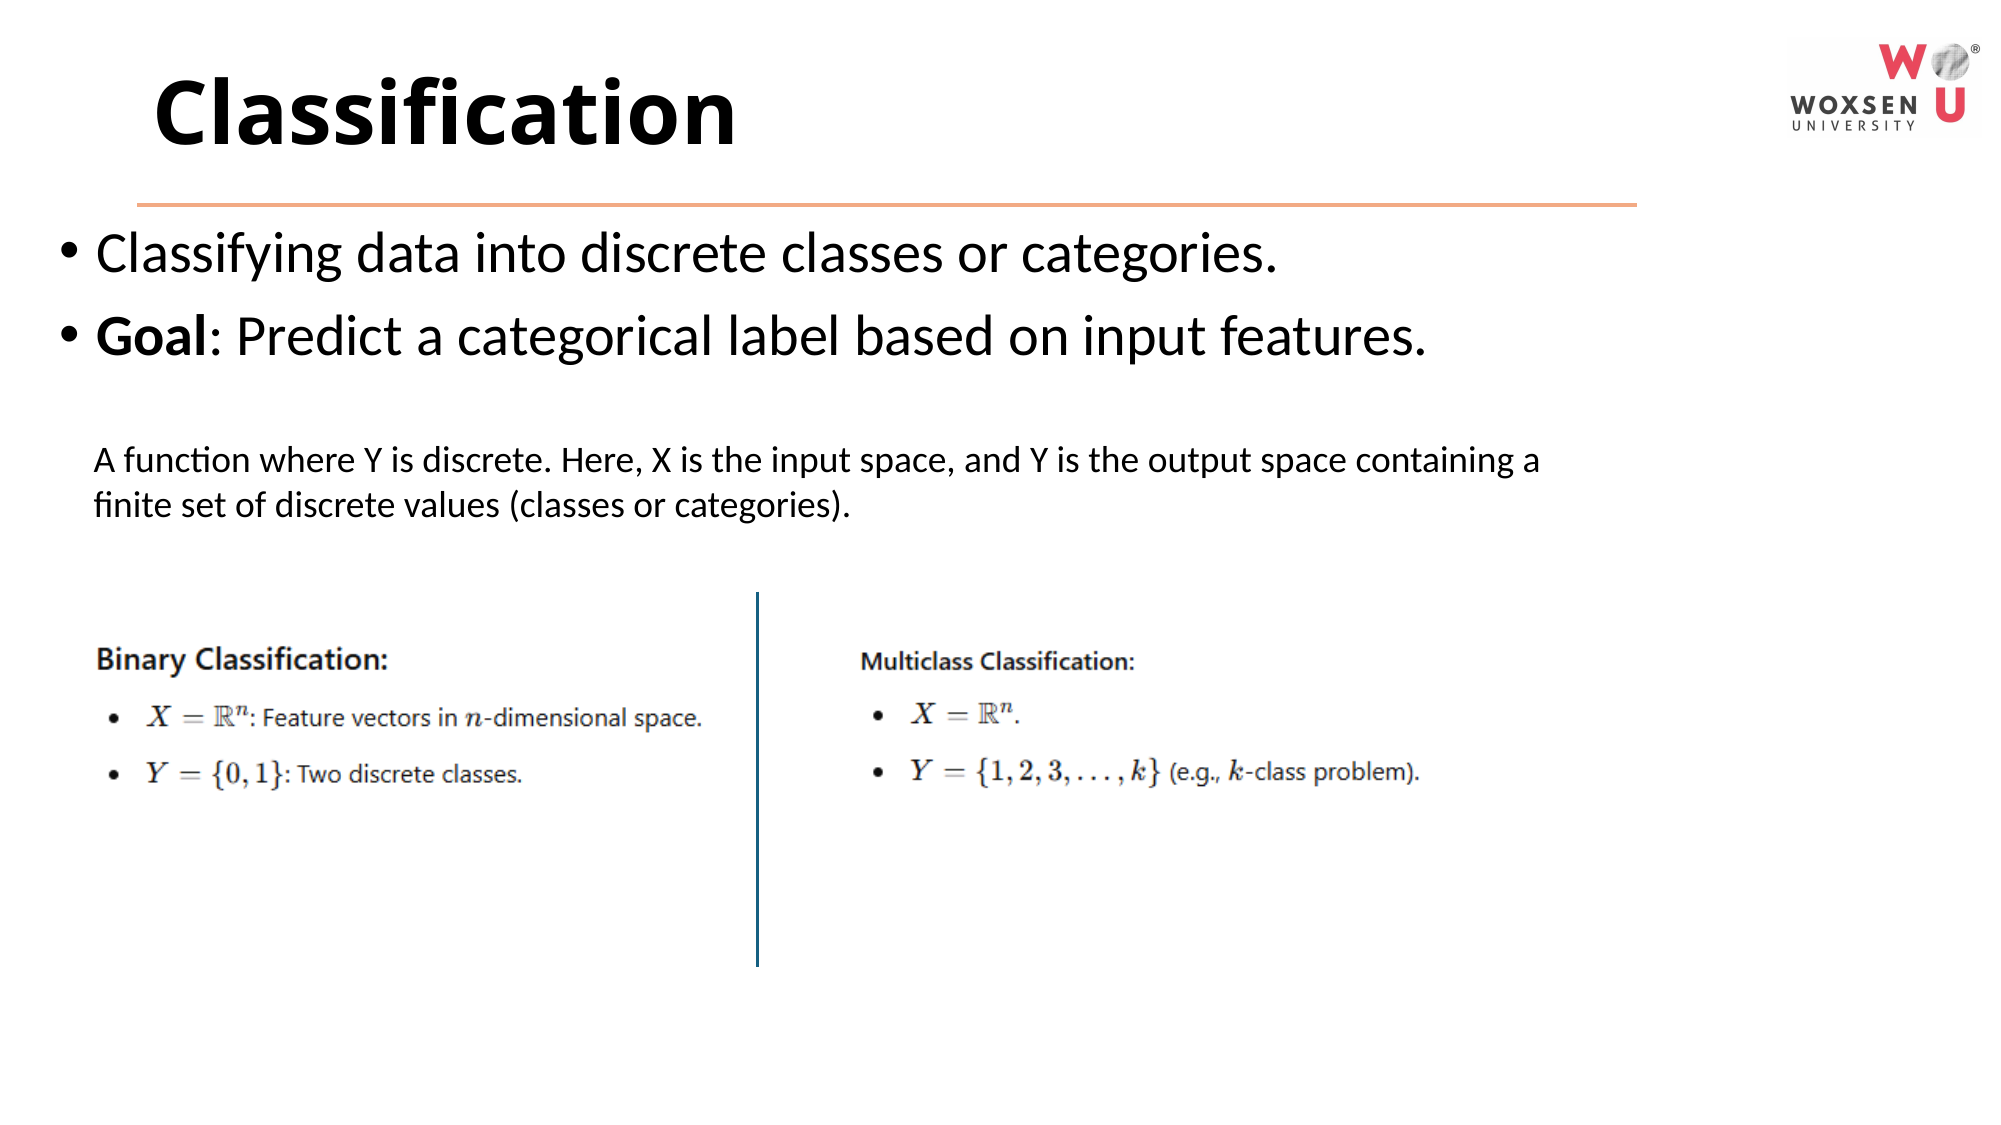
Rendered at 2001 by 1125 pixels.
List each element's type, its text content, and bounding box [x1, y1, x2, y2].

picture [811, 633, 1465, 796]
title Classification [137, 59, 1863, 278]
picture [1787, 37, 1982, 138]
list Classifying data into discrete classes or categories. Goal: Predict a categorical label based on input features. [44, 214, 1770, 465]
picture [78, 633, 709, 796]
